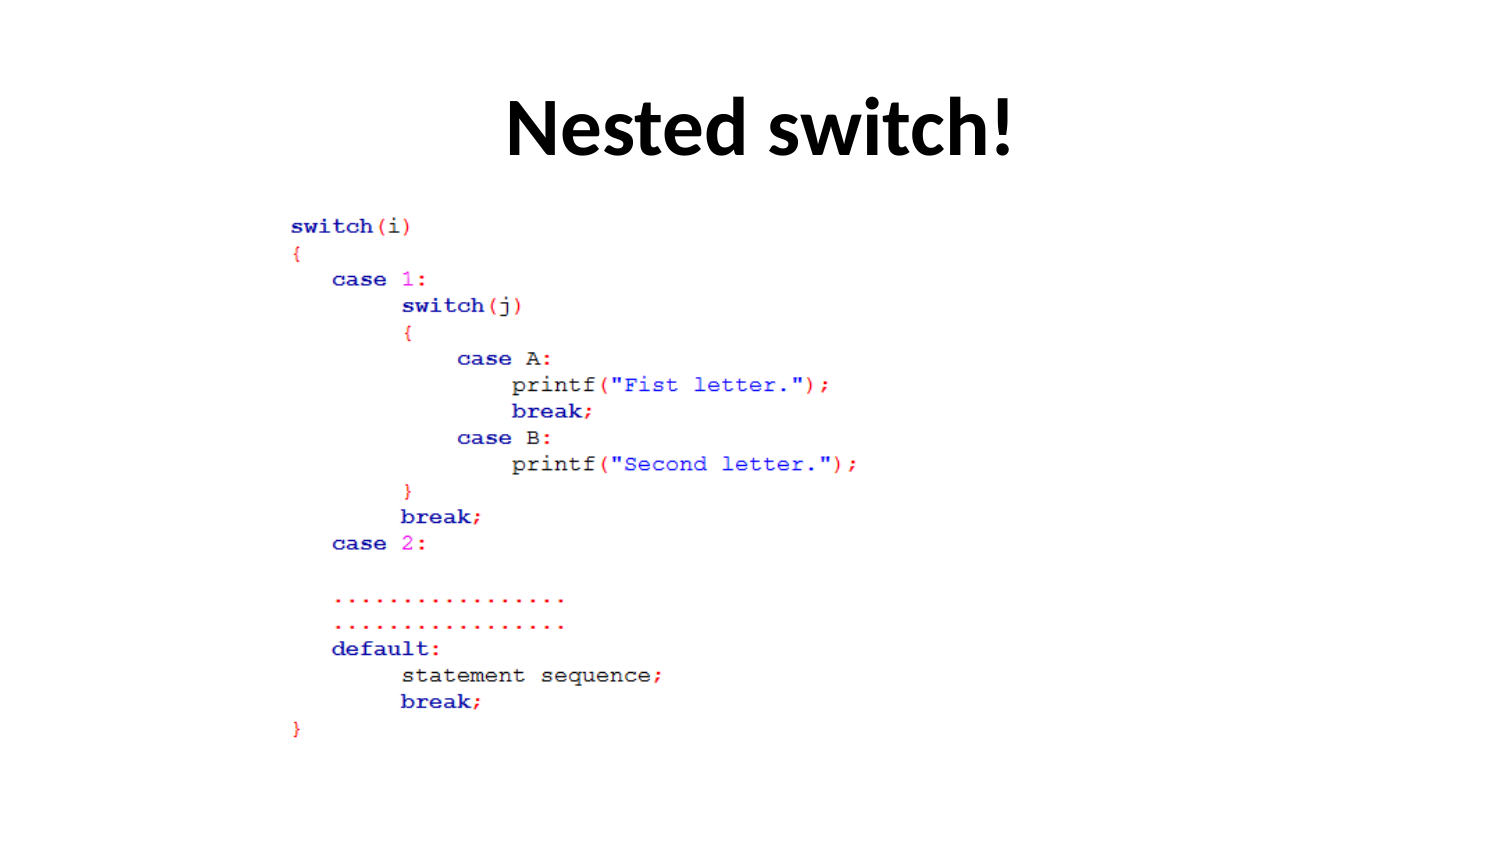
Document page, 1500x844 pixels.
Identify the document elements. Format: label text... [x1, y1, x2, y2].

title Nested switch! [126, 63, 1397, 180]
picture [265, 193, 906, 780]
